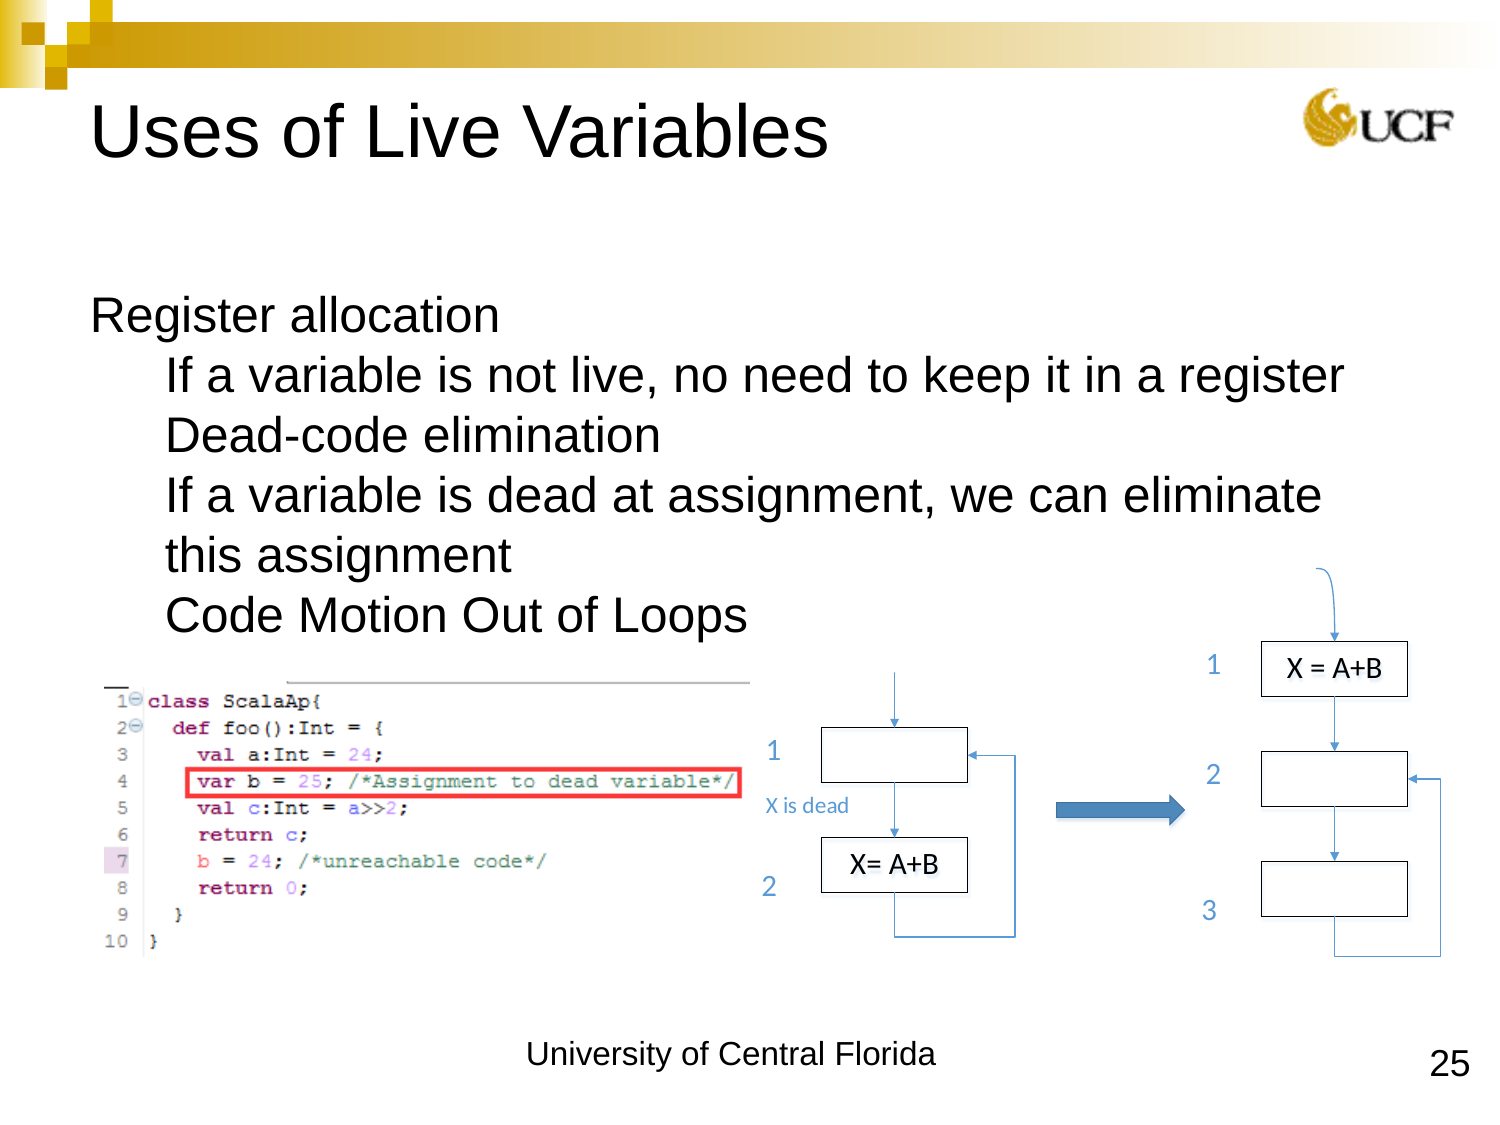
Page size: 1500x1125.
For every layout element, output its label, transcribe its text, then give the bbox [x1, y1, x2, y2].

list Register allocation If a variable is not live, no need to keep it in a register Dead-code elimination If a variable is dead at assignment, we can eliminate this assignment Code Motion Out of Loops [75, 275, 1425, 1000]
title Uses of Live Variables [75, 75, 1288, 263]
text_box 25 [1414, 1031, 1486, 1092]
picture [1299, 87, 1463, 149]
picture [104, 566, 1442, 957]
